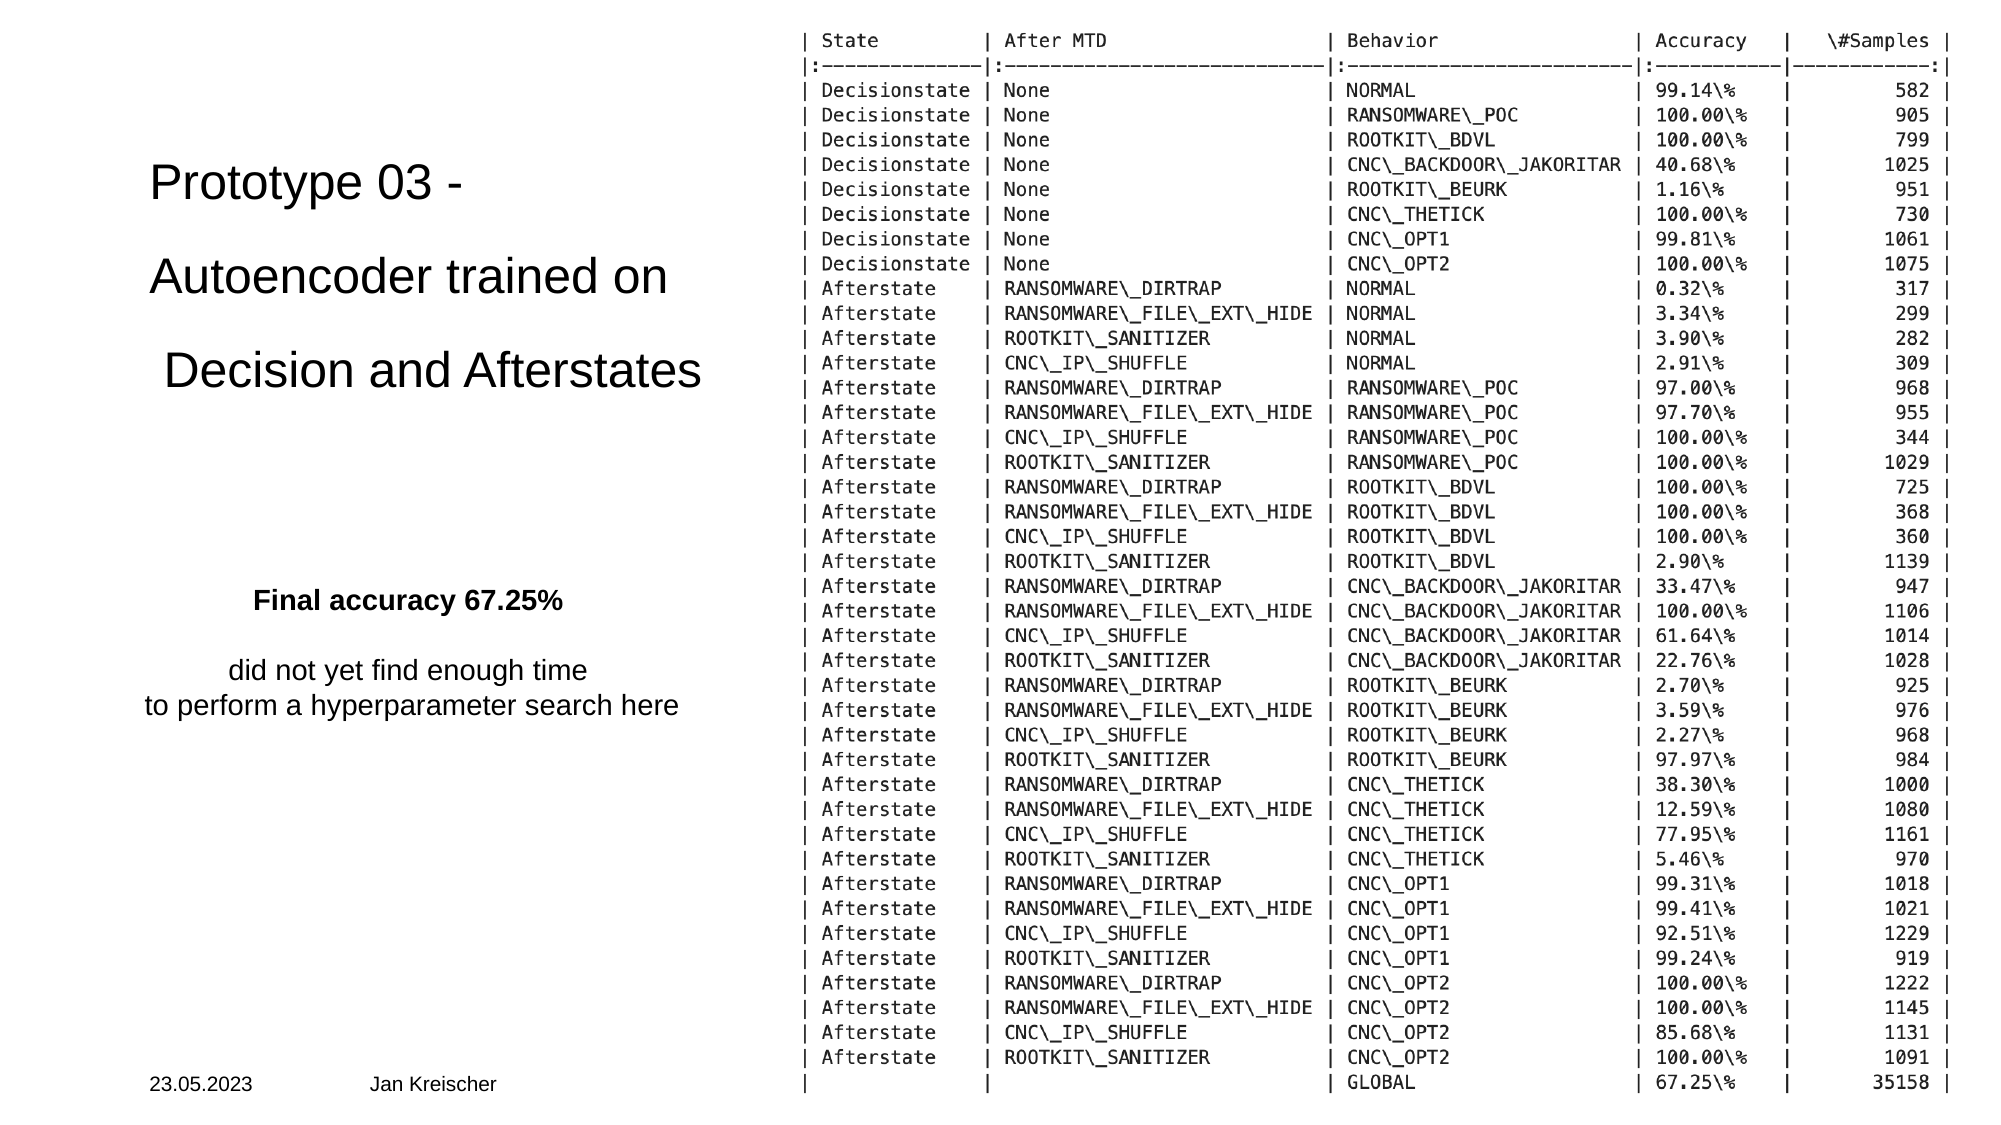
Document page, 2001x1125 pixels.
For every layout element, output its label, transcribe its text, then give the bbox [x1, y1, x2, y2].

picture [787, 24, 1969, 1101]
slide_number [149, 1070, 354, 1106]
text_box Final accuracy 67.25% did not yet find enough time to perform a hyperparameter search here [82, 566, 734, 737]
title Prototype 03 - Autoencoder trained on Decision and Afterstates [149, 134, 782, 235]
footer Jan Kreischer [369, 1070, 785, 1106]
